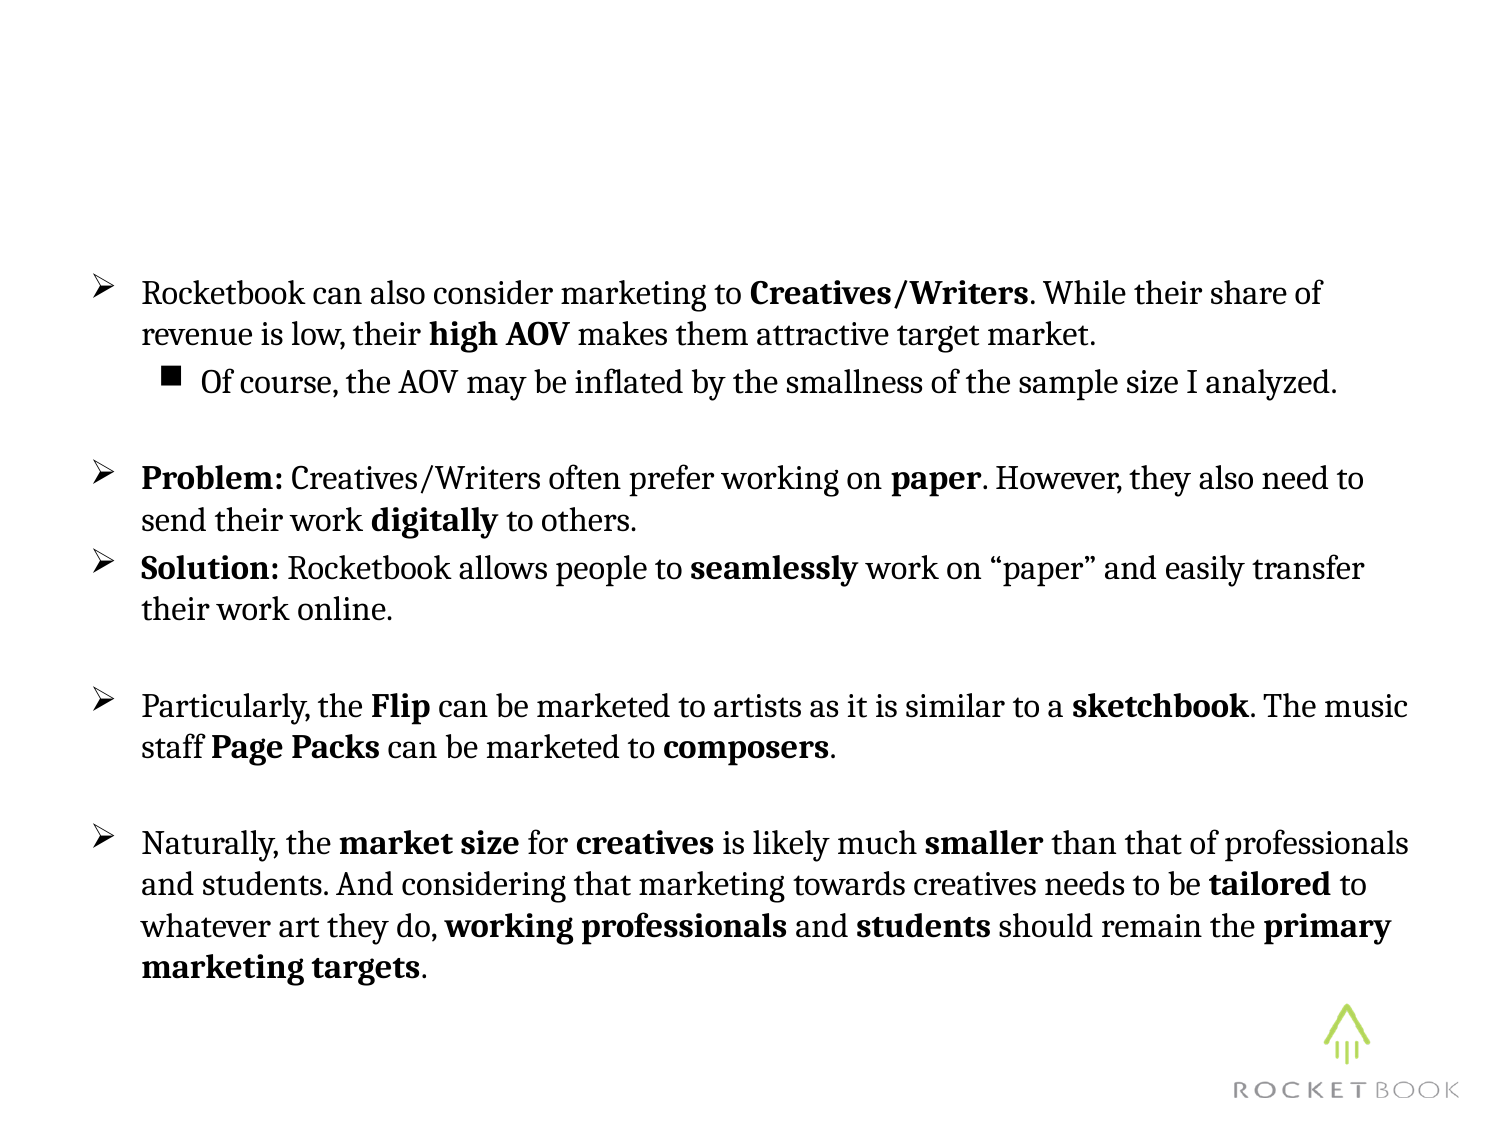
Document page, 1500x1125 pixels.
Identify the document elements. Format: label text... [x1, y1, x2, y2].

list We can look at the relative frequency distributions for an even more detailed representation… [1234, 1003, 1459, 1098]
list Rocketbook can also consider marketing to Creatives/Writers. While their share of revenue is low, their high AOV makes them attractive target market. Of course, the AOV may be inflated by the smallness of the sample size I analyzed. Problem: Creatives/Writers often prefer working on paper. However, they also need to send their work digitally to others. Solution: Rocketbook allows people to seamlessly work on “paper” and easily transfer their work online. Particularly, the Flip can be marketed to artists as it is similar to a sketchbook. The music staff Page Packs can be marketed to composers. Naturally, the market size for creatives is likely much smaller than that of professionals and students. And considering that marketing towards creatives needs to be tailored to whatever art they do, working professionals and students should remain the primary marketing targets. [75, 262, 1425, 1005]
